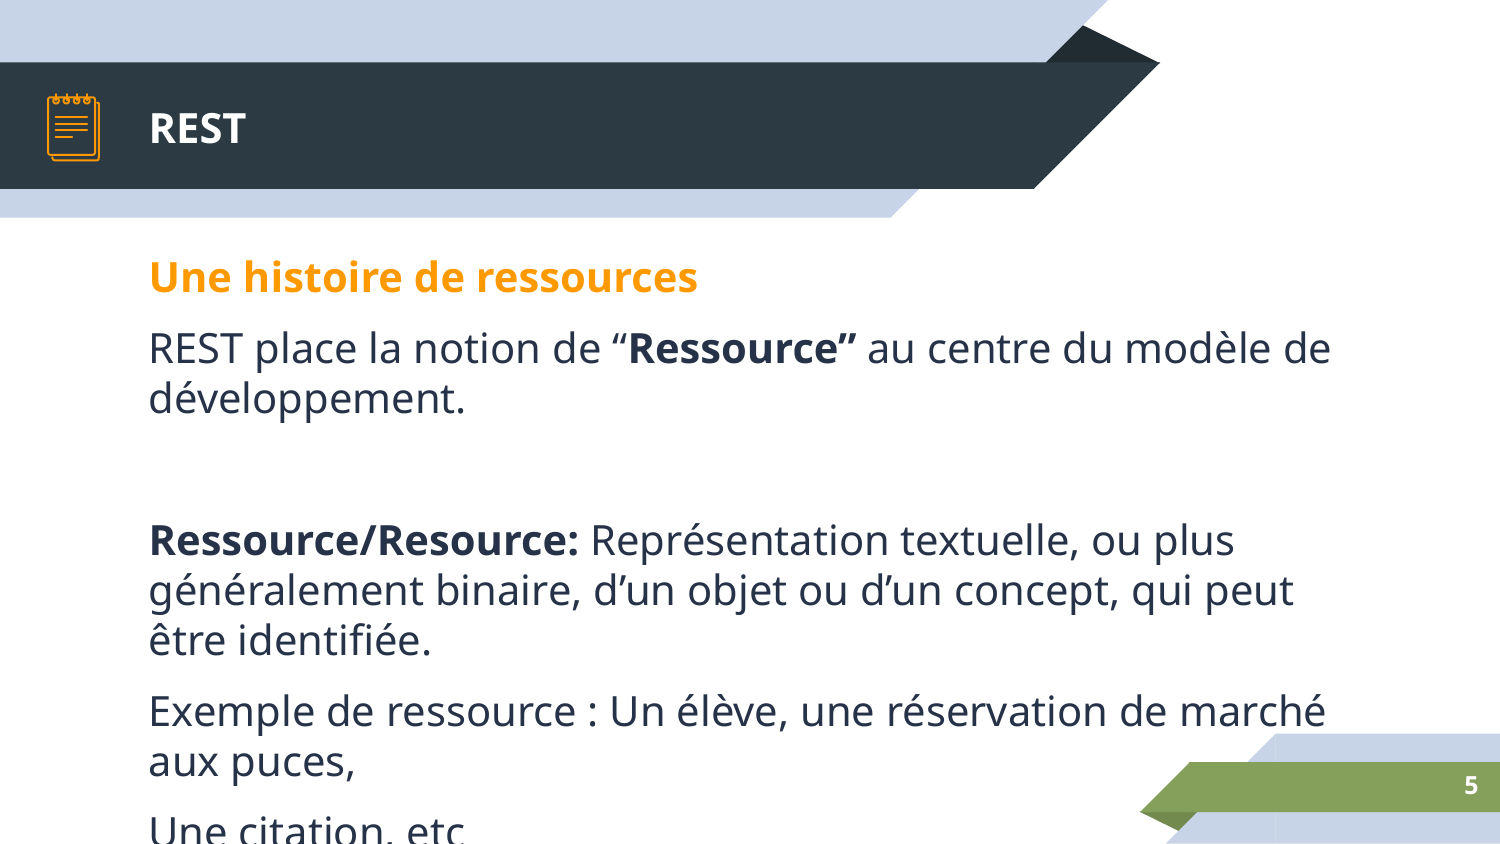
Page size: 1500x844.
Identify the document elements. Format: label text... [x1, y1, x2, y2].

list Une histoire de ressources REST place la notion de “Ressource” au centre du modèle de développement. Ressource/Resource: Représentation textuelle, ou plus généralement binaire, d’un objet ou d’un concept, qui peut être identifiée. Exemple de ressource : Un élève, une réservation de marché aux puces, Une citation, etc [133, 236, 1355, 640]
title REST [133, 64, 997, 190]
slide_number ‹#› [1249, 760, 1494, 813]
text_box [47, 93, 100, 161]
